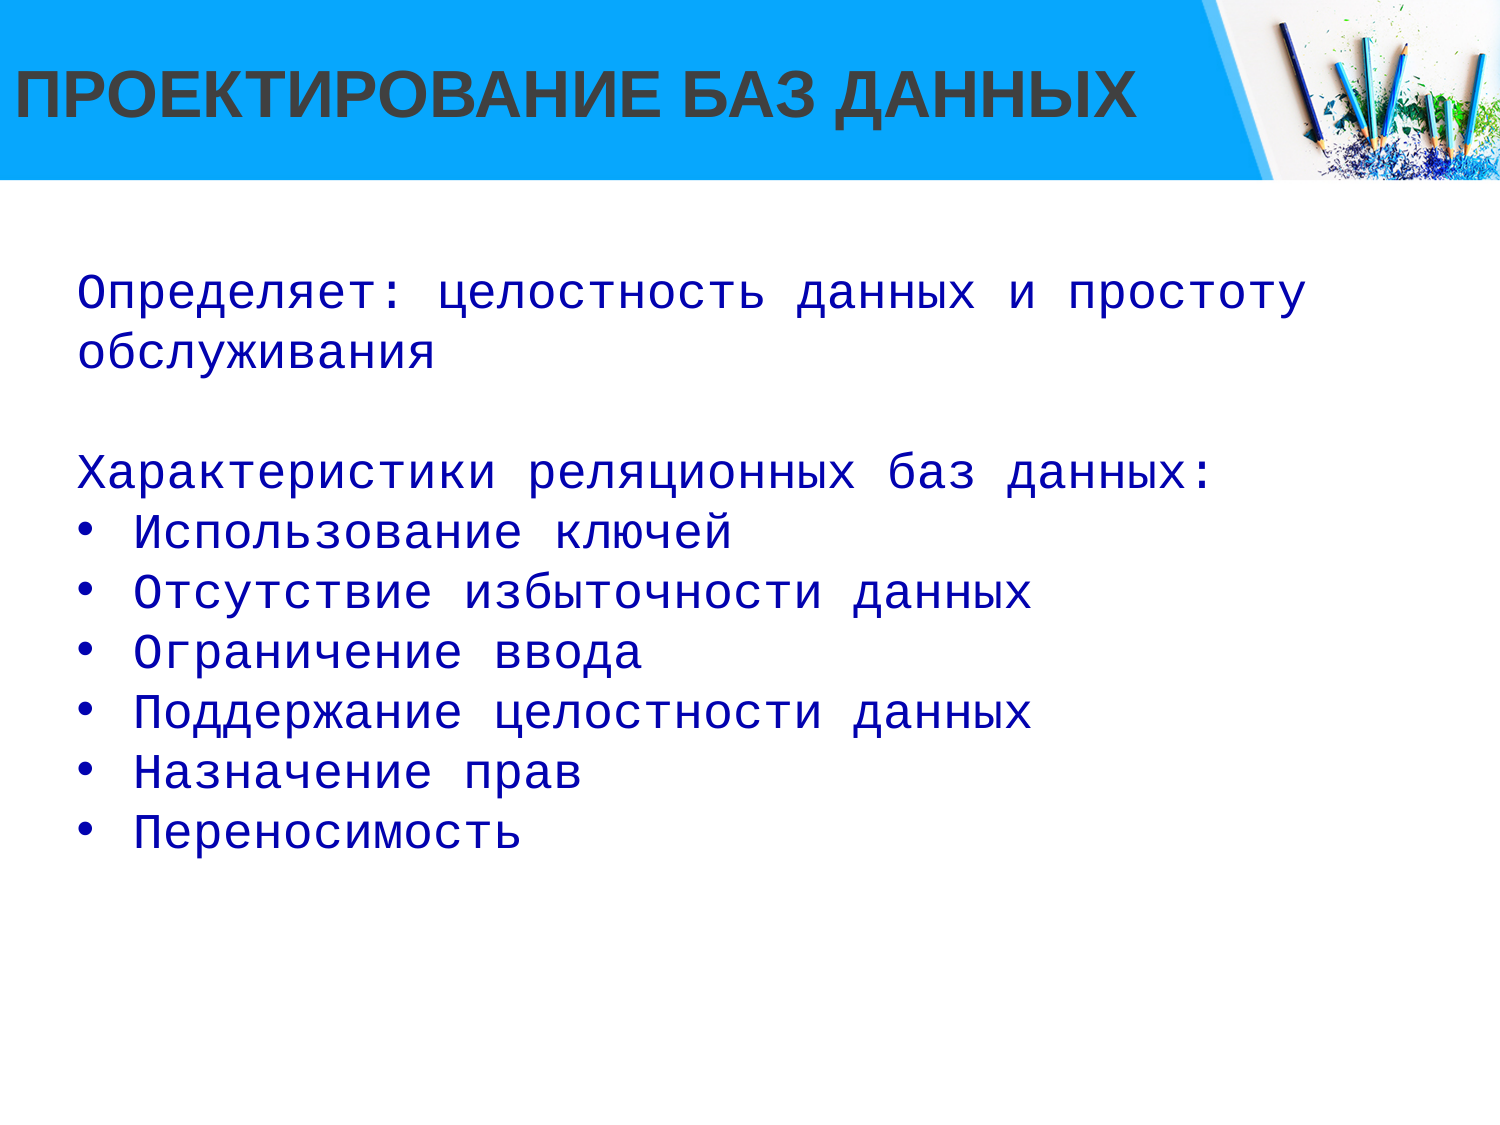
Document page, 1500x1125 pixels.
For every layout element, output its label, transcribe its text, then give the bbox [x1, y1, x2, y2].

text_box Определяет: целостность данных и простоту обслуживания Характеристики реляционных баз данных: Использование ключей Отсутствие избыточности данных Ограничение ввода Поддержание целостности данных Назначение прав Переносимость [76, 258, 1424, 921]
picture [0, 179, 1500, 1125]
title Проектирование баз данных [0, 2, 1500, 179]
